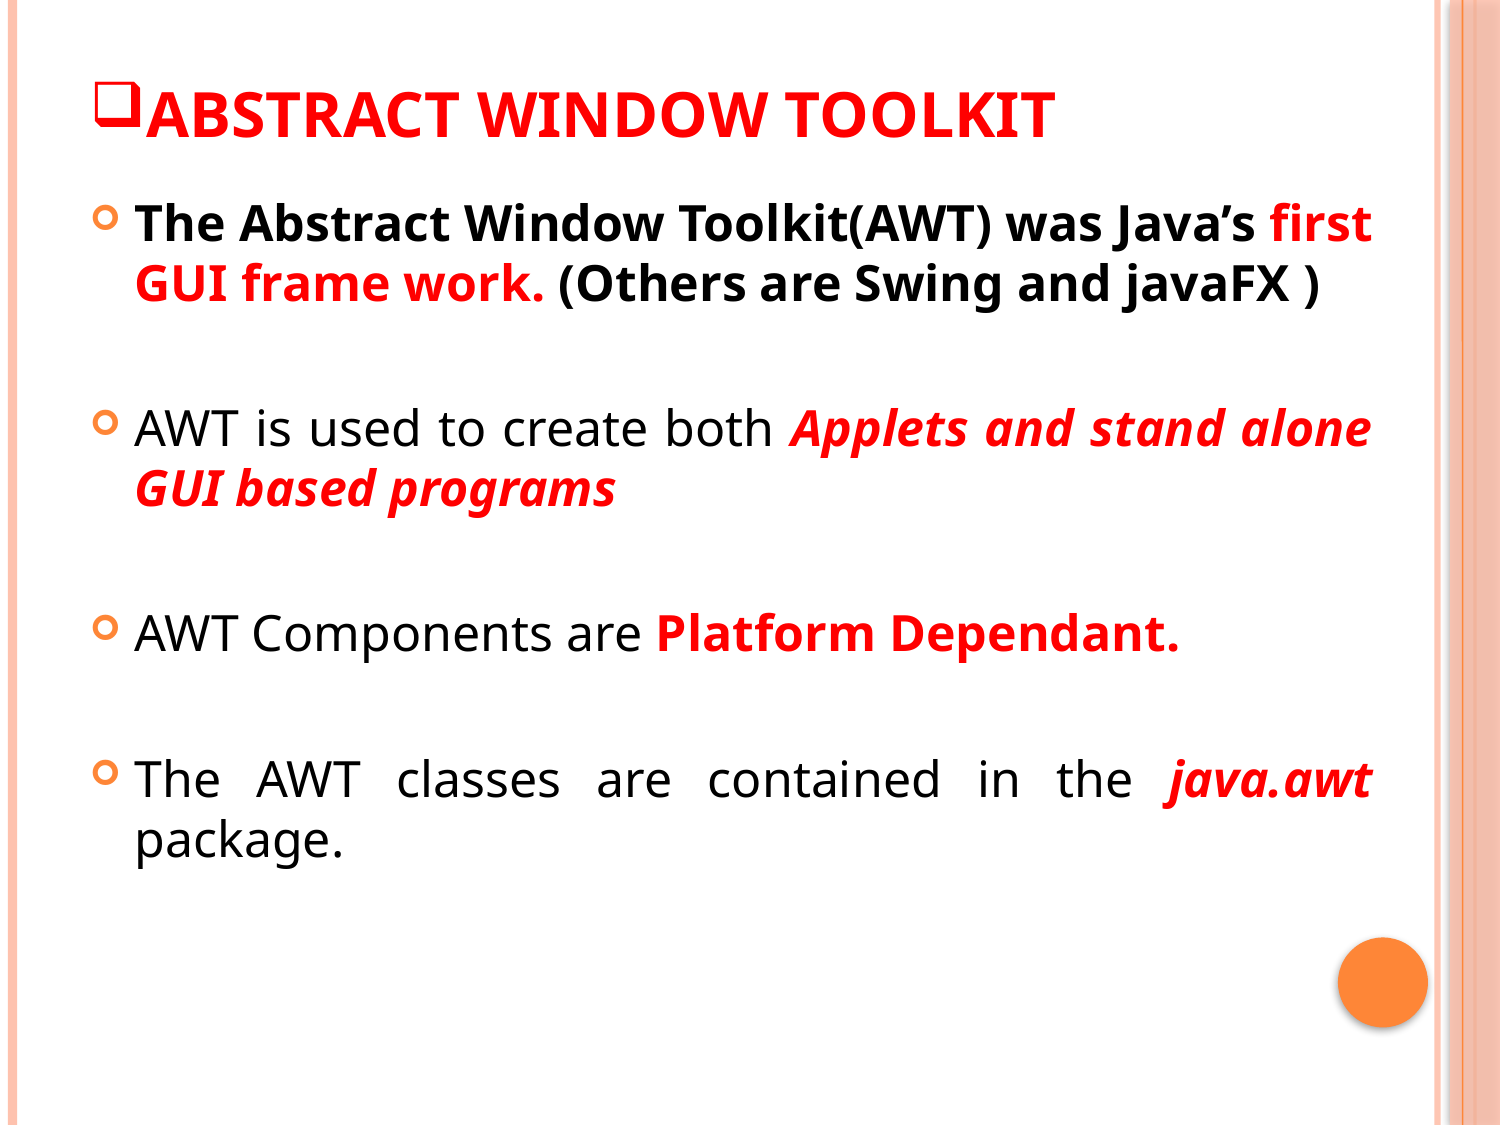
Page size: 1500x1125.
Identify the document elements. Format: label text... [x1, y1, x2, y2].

list The Abstract Window Toolkit(AWT) was Java’s first GUI frame work. (Others are Swing and javaFX ) AWT is used to create both Applets and stand alone GUI based programs AWT Components are Platform Dependant. The AWT classes are contained in the java.awt package. [75, 184, 1388, 1062]
title Abstract Window Toolkit [75, 45, 1300, 184]
